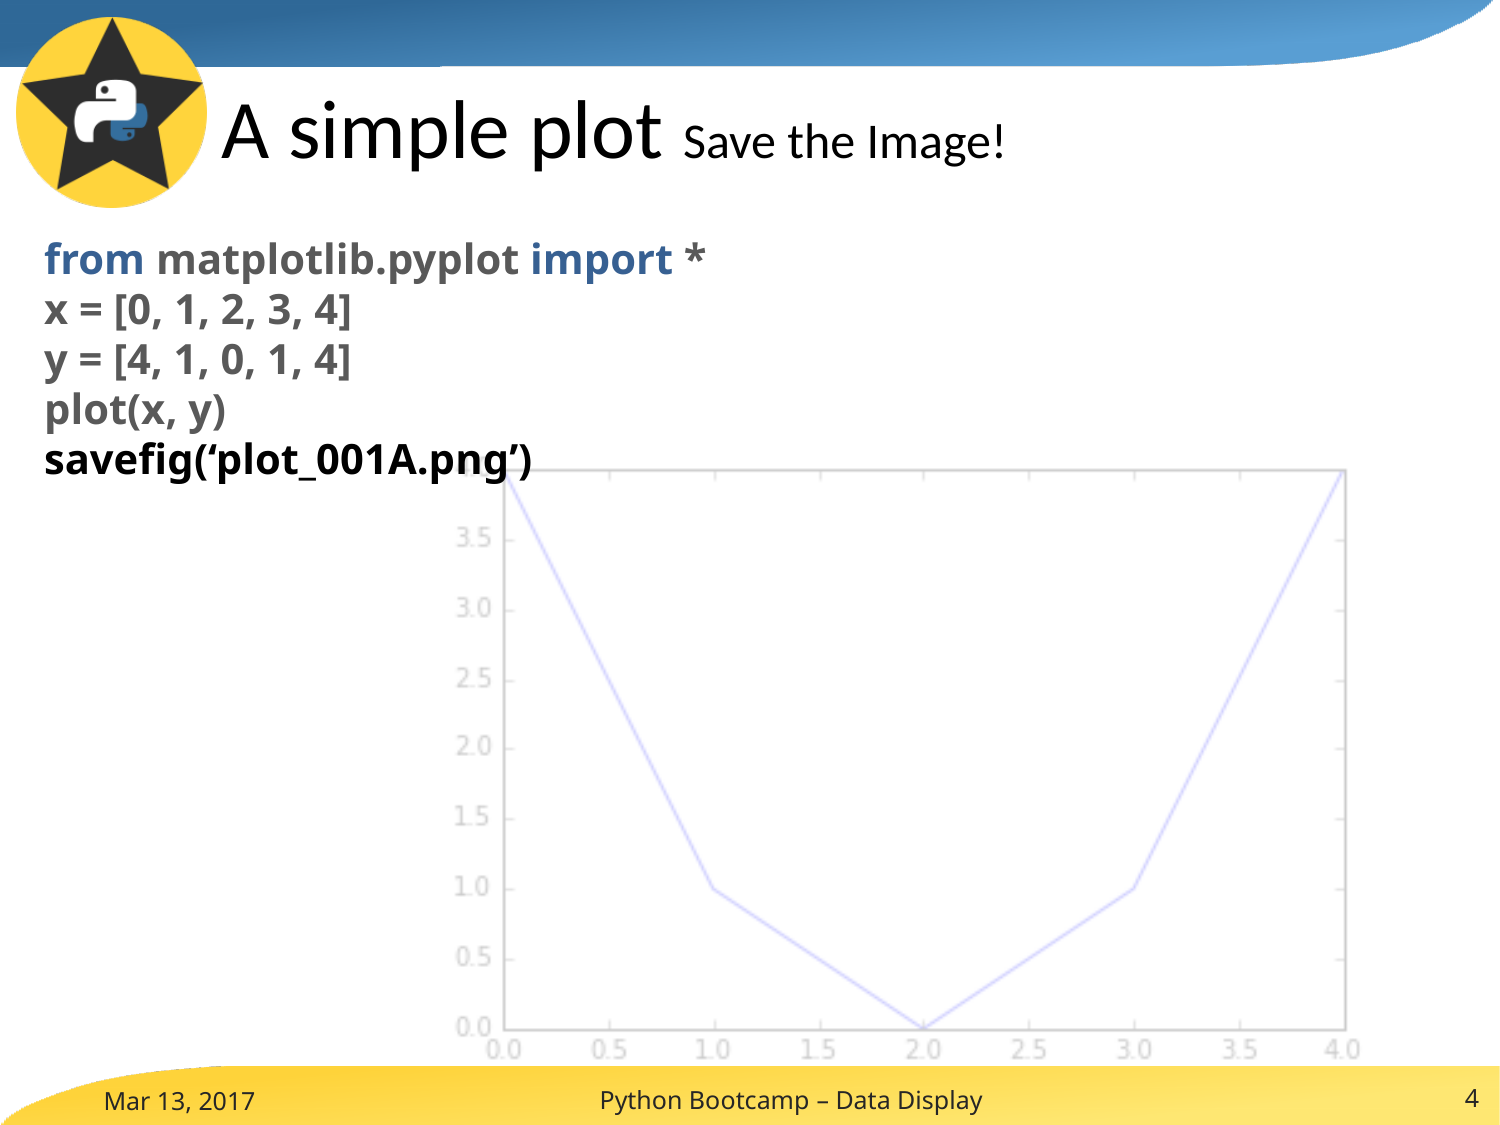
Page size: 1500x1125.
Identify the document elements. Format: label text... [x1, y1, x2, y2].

picture [0, 0, 1500, 208]
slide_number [88, 1070, 206, 1125]
title A simple plot Save the Image! [206, 66, 1425, 185]
text_box from matplotlib.pyplot import * x = [0, 1, 2, 3, 4] y = [4, 1, 0, 1, 4] plot(x, y) savefig(‘plot_001A.png’) [29, 225, 928, 491]
footer Python Bootcamp – Data Display [206, 1069, 1144, 1125]
picture [0, 1066, 1500, 1125]
slide_number 4 [1144, 1069, 1495, 1125]
picture [368, 396, 1454, 1064]
